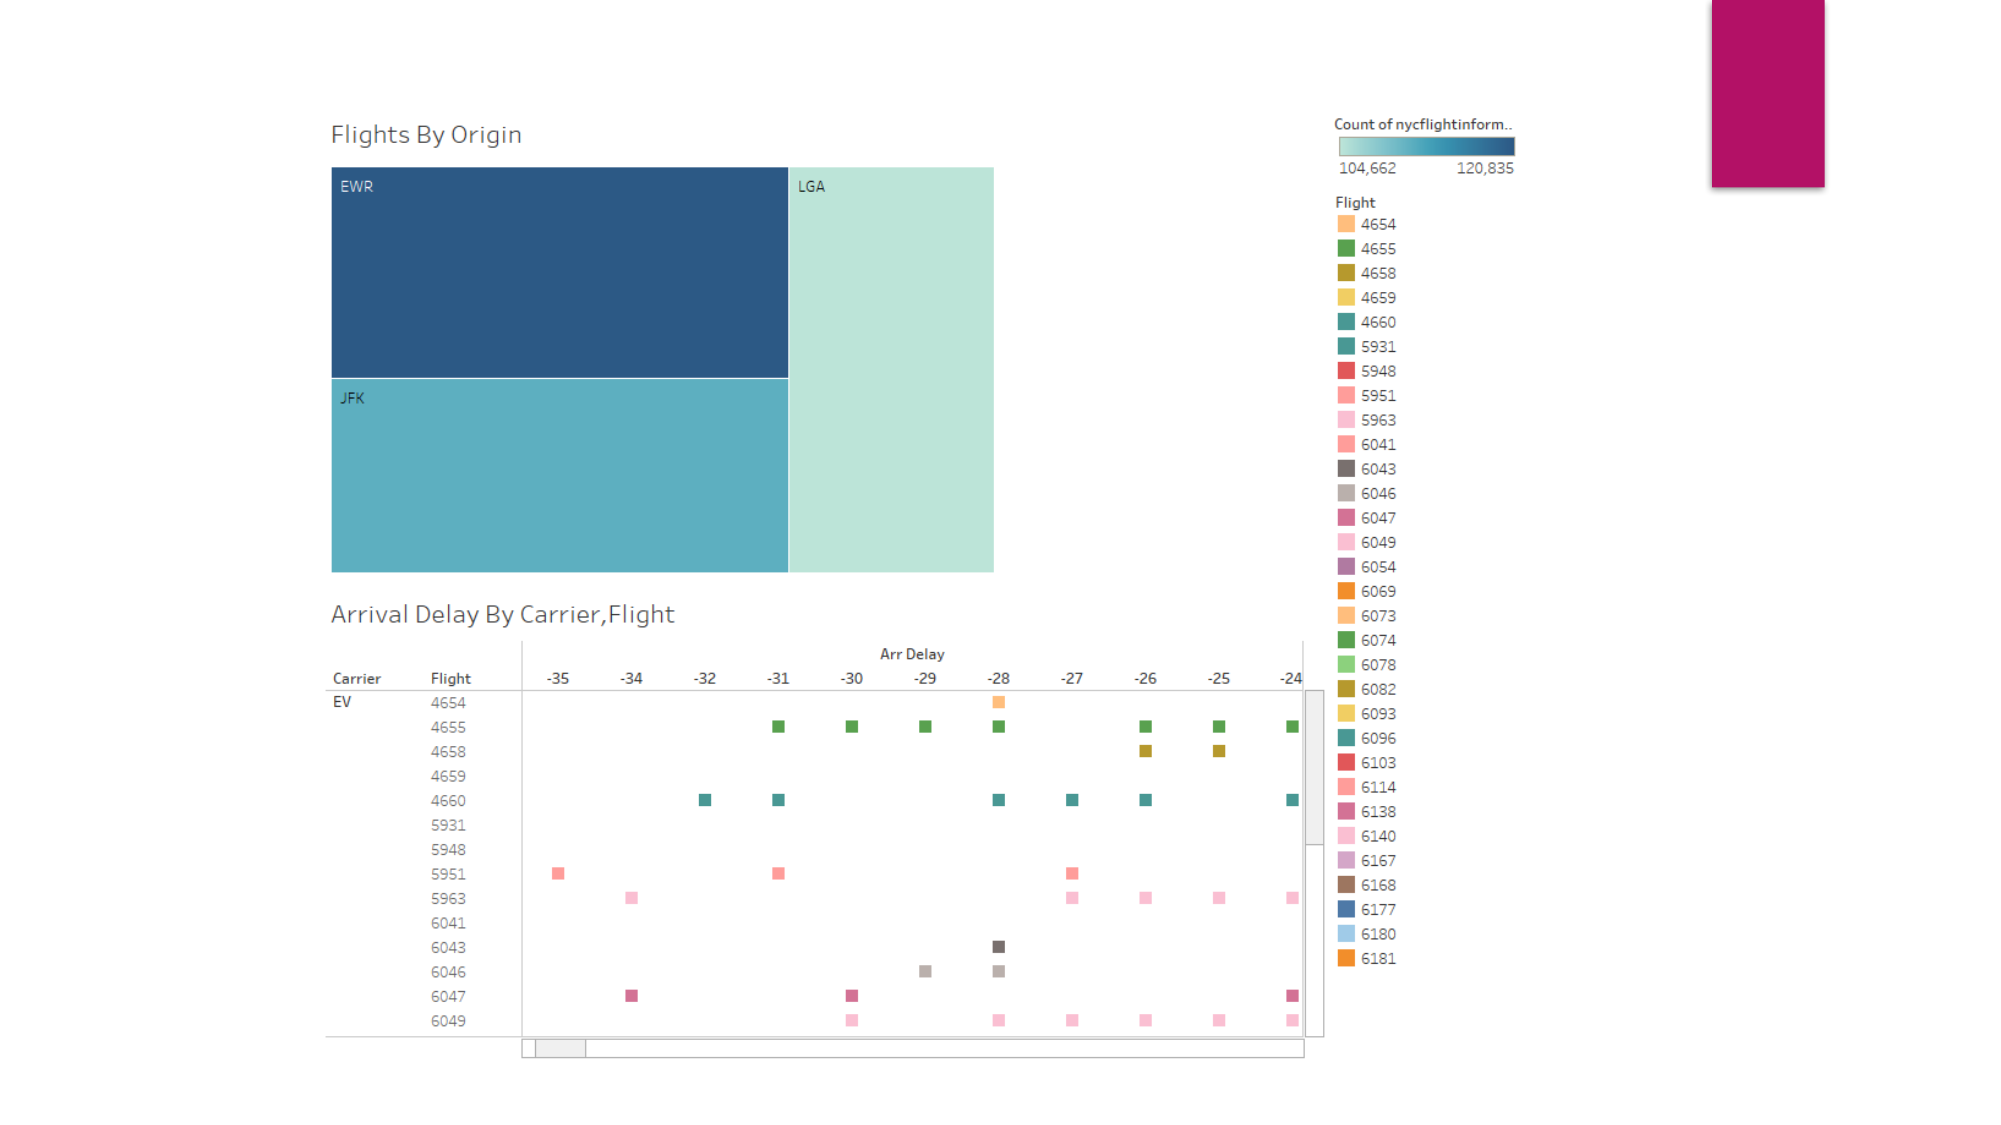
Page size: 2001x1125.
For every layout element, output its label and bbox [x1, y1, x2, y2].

picture [310, 93, 1584, 1073]
